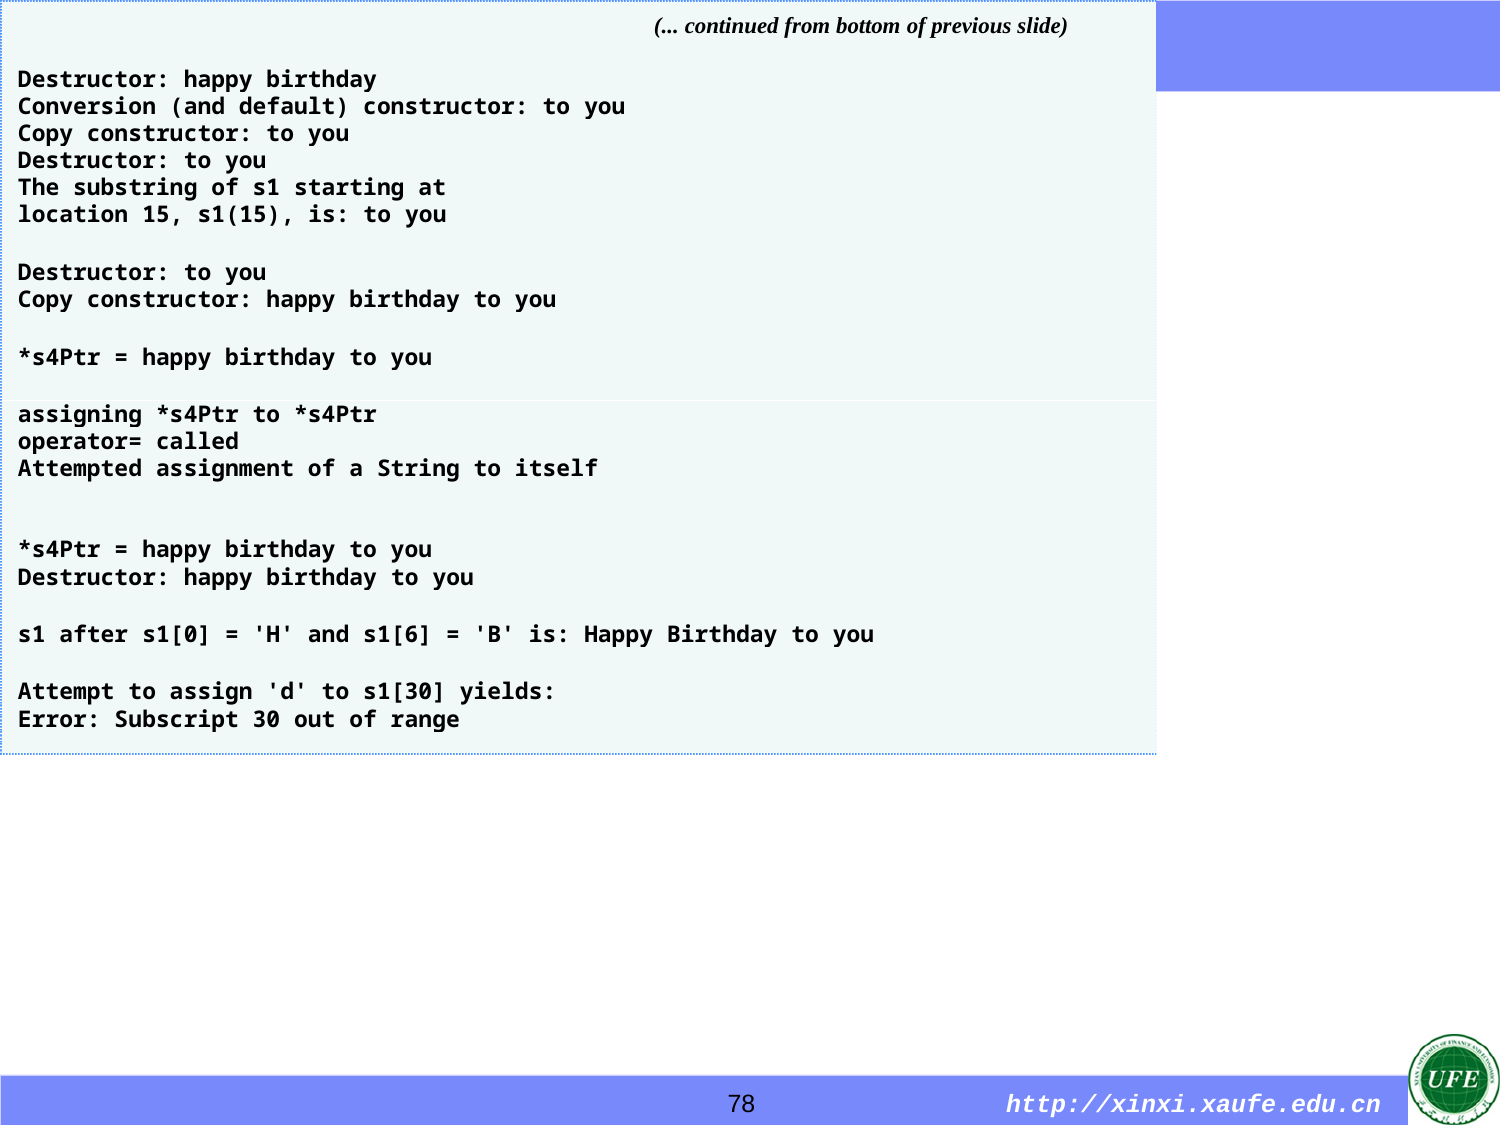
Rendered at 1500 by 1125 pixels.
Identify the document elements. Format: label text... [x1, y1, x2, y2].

slide_number 78 [712, 1080, 775, 1121]
picture [1408, 1034, 1500, 1125]
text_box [0, 0, 1157, 785]
